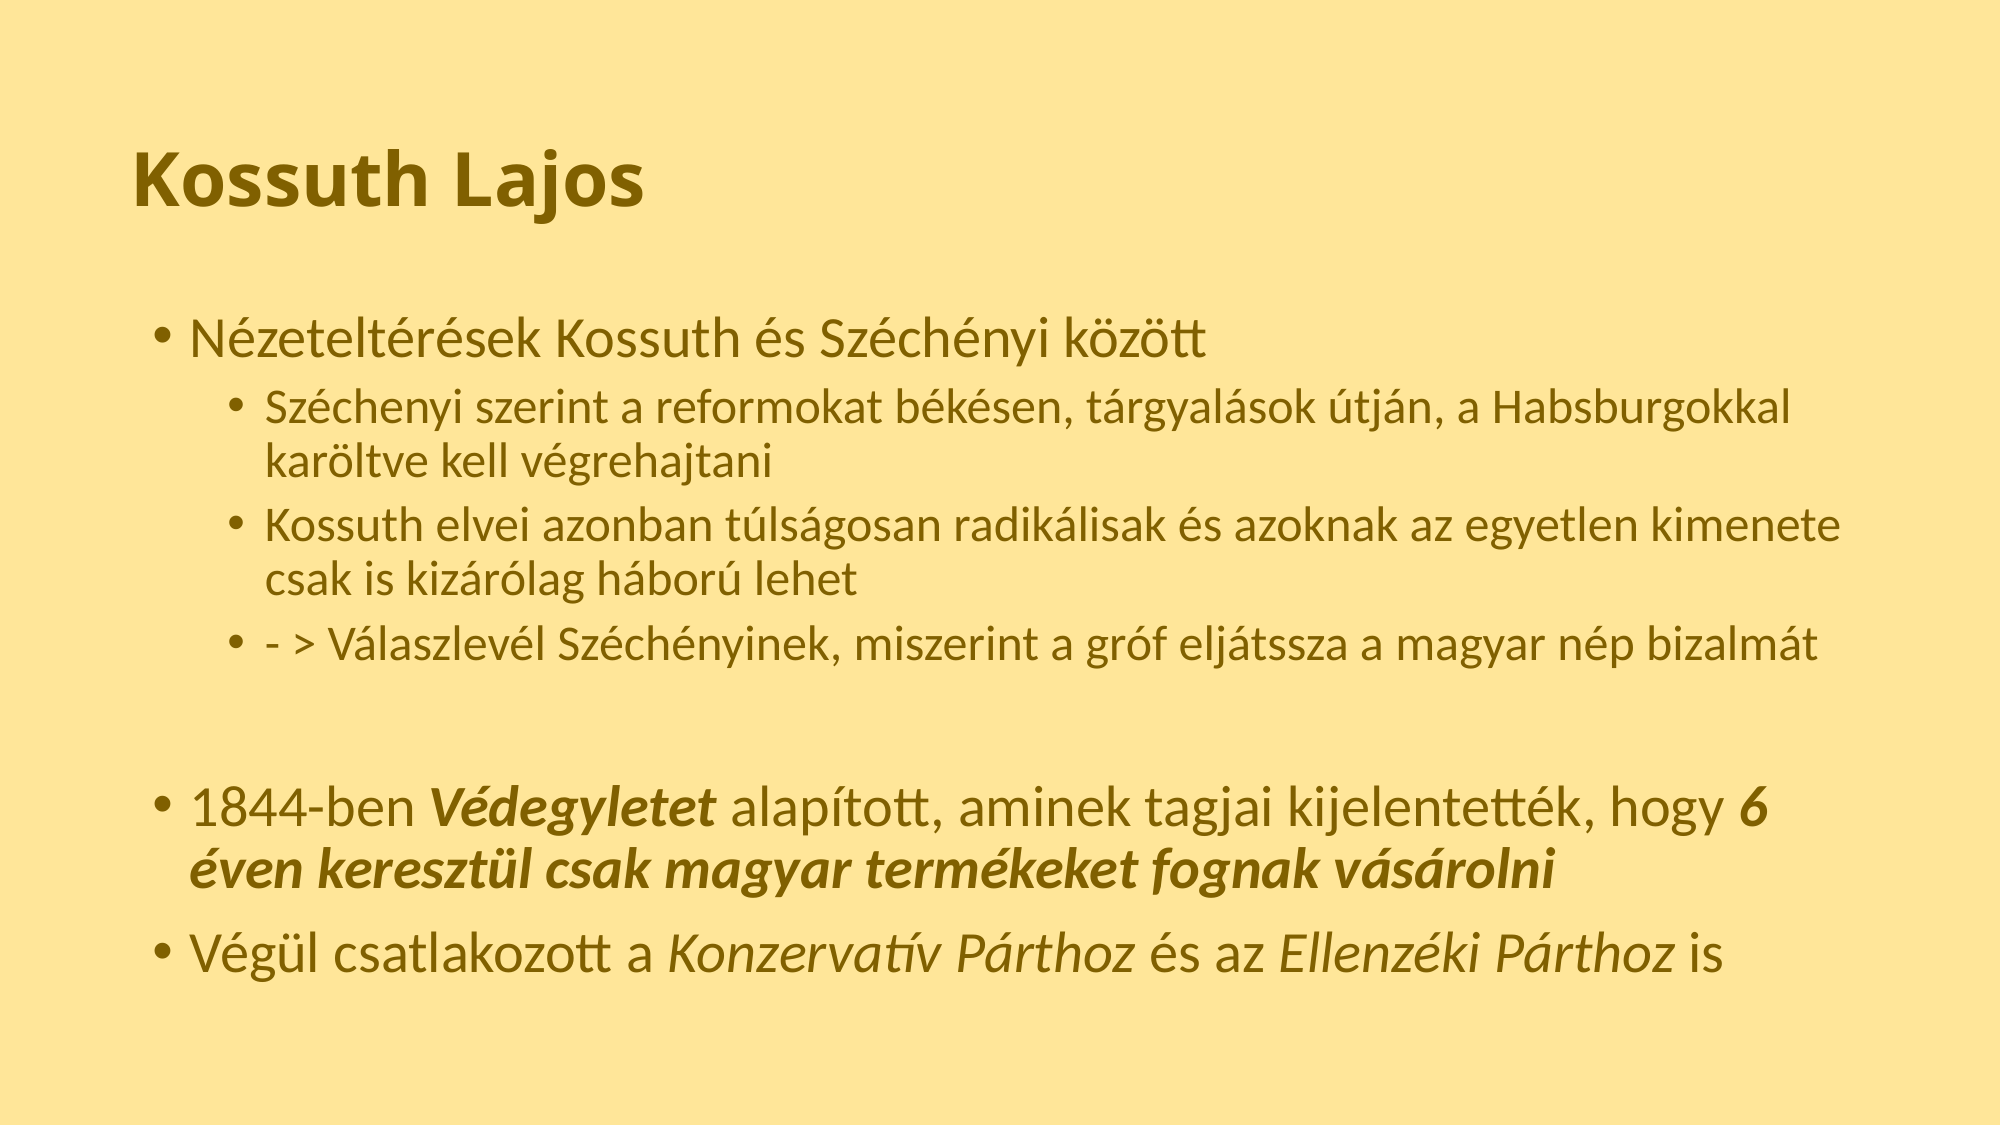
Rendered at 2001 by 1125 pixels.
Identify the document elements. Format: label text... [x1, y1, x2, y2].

title Kossuth Lajos [115, 73, 1841, 291]
list Nézeteltérések Kossuth és Széchényi között Széchenyi szerint a reformokat békésen, tárgyalások útján, a Habsburgokkal karöltve kell végrehajtani Kossuth elvei azonban túlságosan radikálisak és azoknak az egyetlen kimenete csak is kizárólag háború lehet - > Válaszlevél Széchényinek, miszerint a gróf eljátssza a magyar nép bizalmát 1844-ben Védegyletet alapított, aminek tagjai kijelentették, hogy 6 éven keresztül csak magyar termékeket fognak vásárolni Végül csatlakozott a Konzervatív Párthoz és az Ellenzéki Párthoz is [137, 299, 1863, 1088]
